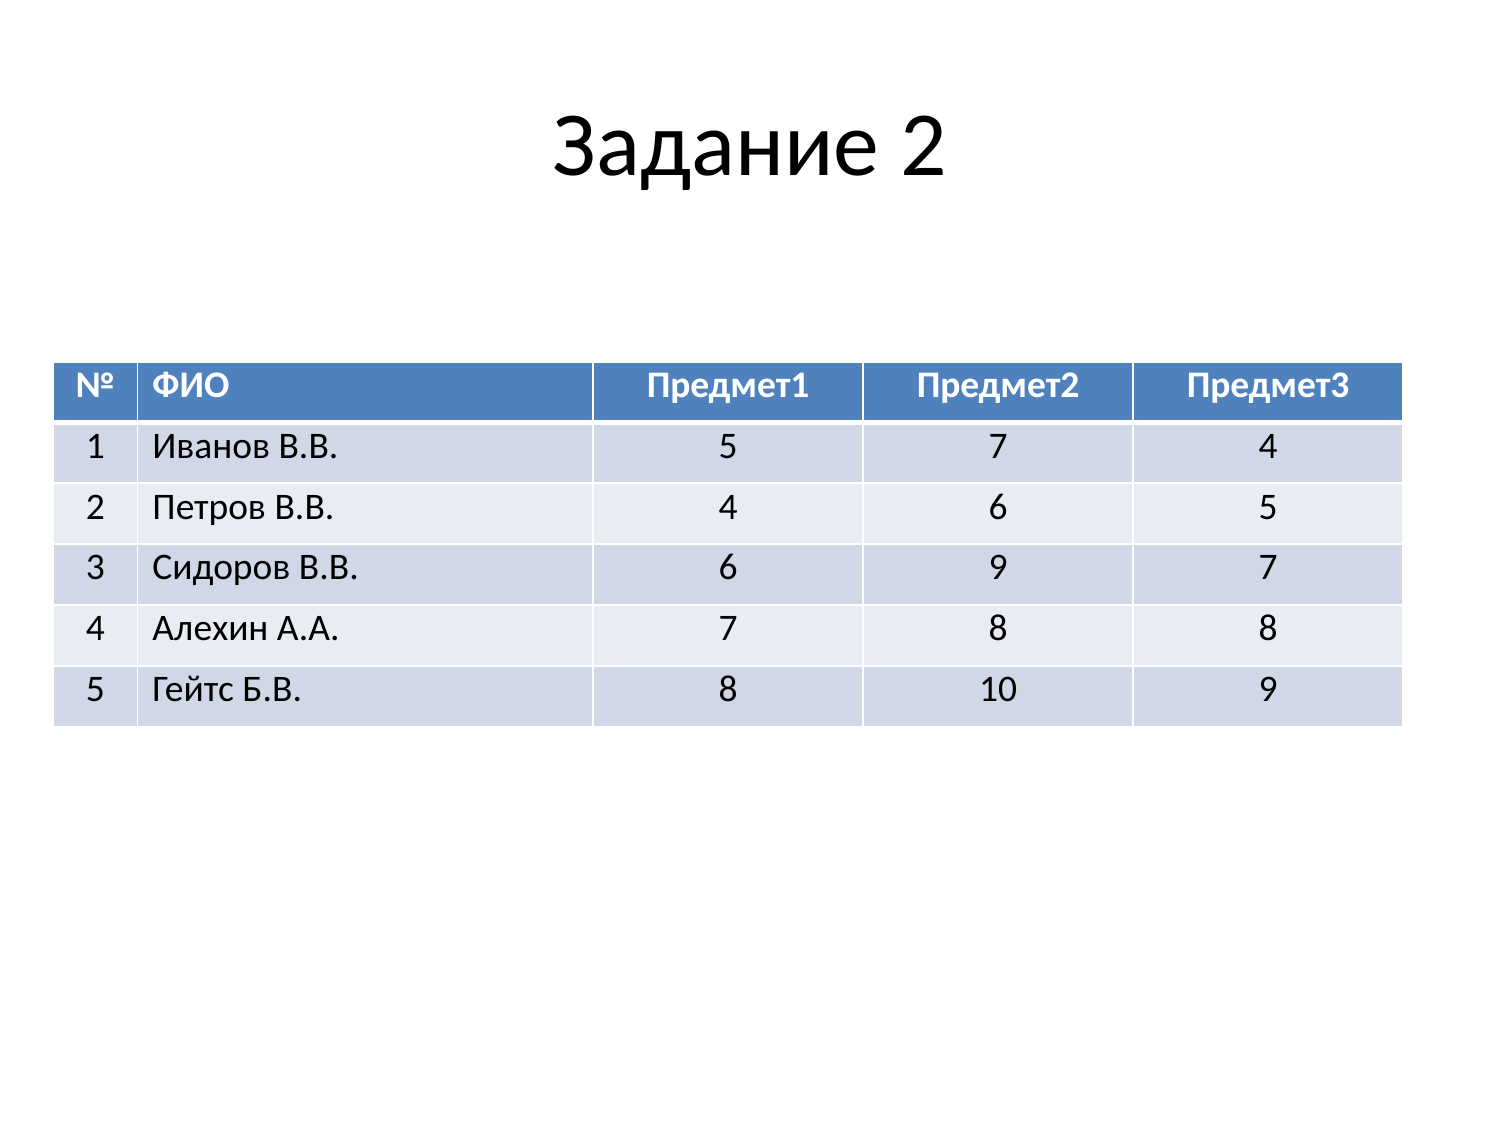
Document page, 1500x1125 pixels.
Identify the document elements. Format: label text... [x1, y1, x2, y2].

table_cell 5 [594, 425, 862, 482]
table_cell 7 [594, 606, 862, 665]
table_cell 6 [864, 484, 1132, 543]
table_cell 4 [54, 606, 137, 665]
table_header № [54, 363, 137, 420]
table_cell 5 [1134, 484, 1402, 543]
table_cell Петров В.В. [138, 484, 592, 543]
table_header Предмет1 [594, 363, 862, 420]
table_cell Сидоров В.В. [138, 545, 592, 604]
title Задание 2 [75, 45, 1425, 233]
table_cell 3 [54, 545, 137, 604]
table_cell 5 [54, 667, 137, 726]
table_cell 9 [1134, 667, 1402, 726]
table_cell 9 [864, 545, 1132, 604]
table_cell 8 [594, 667, 862, 726]
table_cell 7 [864, 425, 1132, 482]
table_cell 6 [594, 545, 862, 604]
table_cell 8 [864, 606, 1132, 665]
table_cell 10 [864, 667, 1132, 726]
table_cell 2 [54, 484, 137, 543]
table_cell 4 [594, 484, 862, 543]
table_cell Алехин А.А. [138, 606, 592, 665]
table_cell 1 [54, 425, 137, 482]
table_cell 8 [1134, 606, 1402, 665]
table_header Предмет3 [1134, 363, 1402, 420]
table_header ФИО [138, 363, 592, 420]
table_cell Гейтс Б.В. [138, 667, 592, 726]
table_cell 7 [1134, 545, 1402, 604]
table_cell 4 [1134, 425, 1402, 482]
table_header Предмет2 [864, 363, 1132, 420]
table_cell Иванов В.В. [138, 425, 592, 482]
